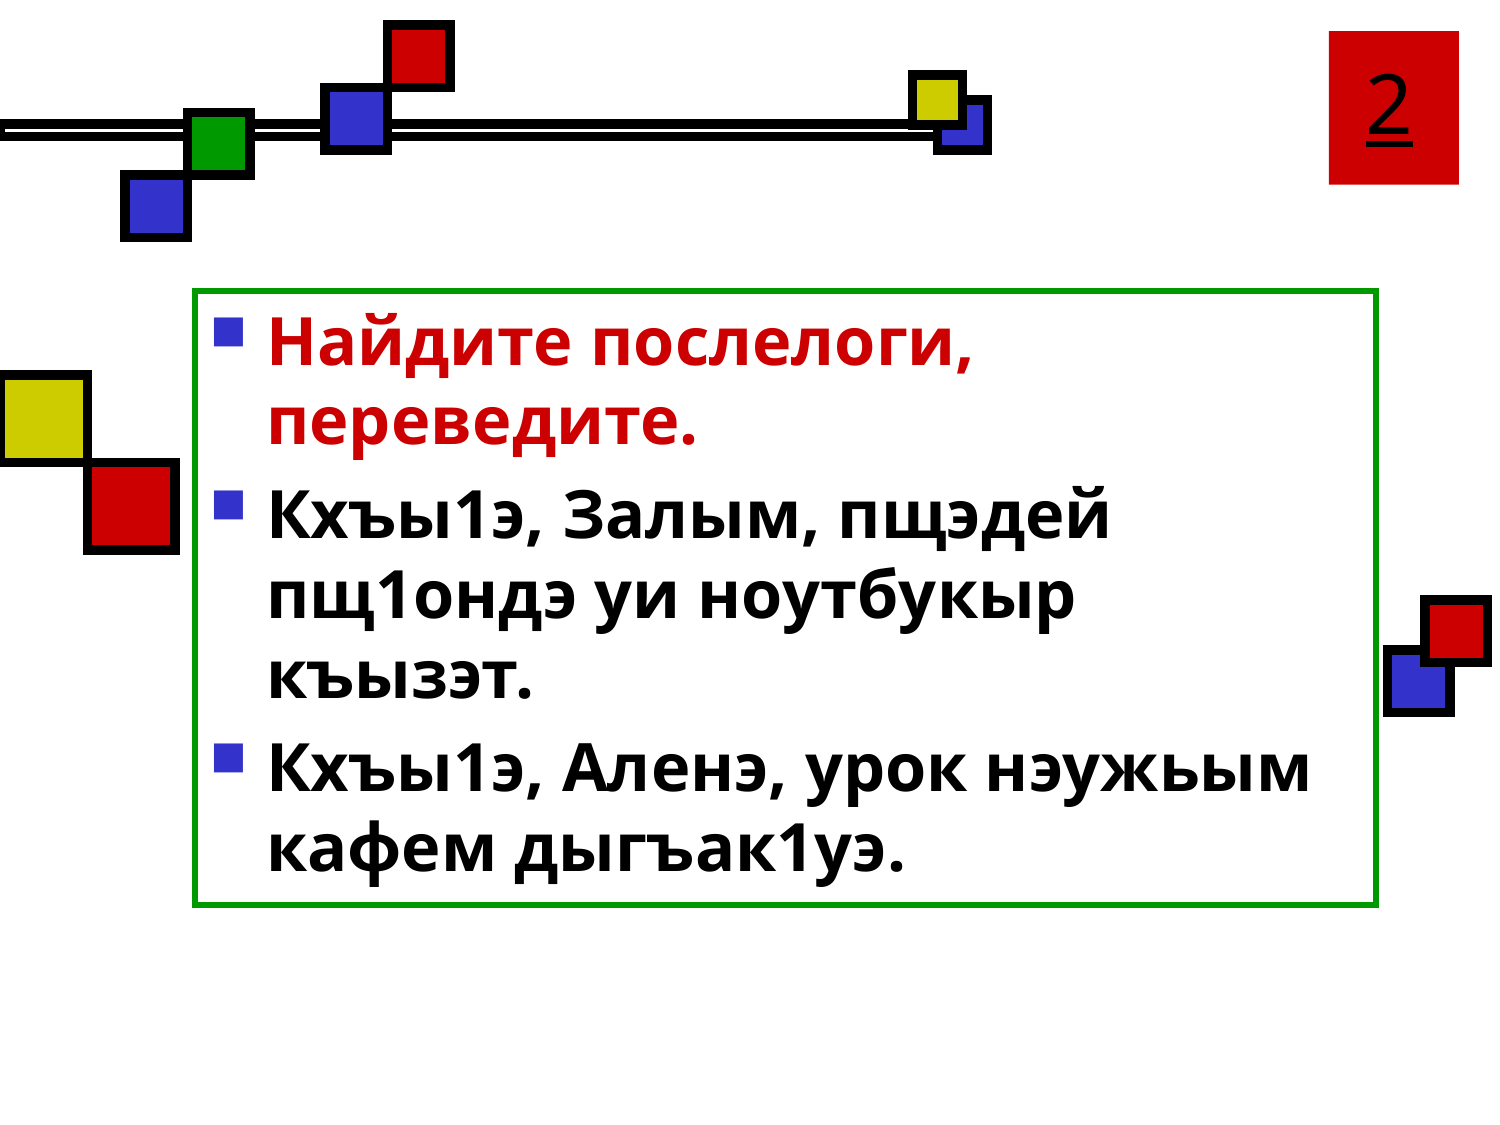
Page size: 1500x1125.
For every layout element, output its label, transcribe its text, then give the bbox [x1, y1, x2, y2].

list Найдите послелоги, переведите. Кхъы1э, Залым, пщэдей пщ1ондэ уи ноутбукыр къызэт. Кхъы1э, Аленэ, урок нэужьым кафем дыгъак1уэ. [194, 290, 1377, 906]
title 2 [1328, 30, 1460, 185]
